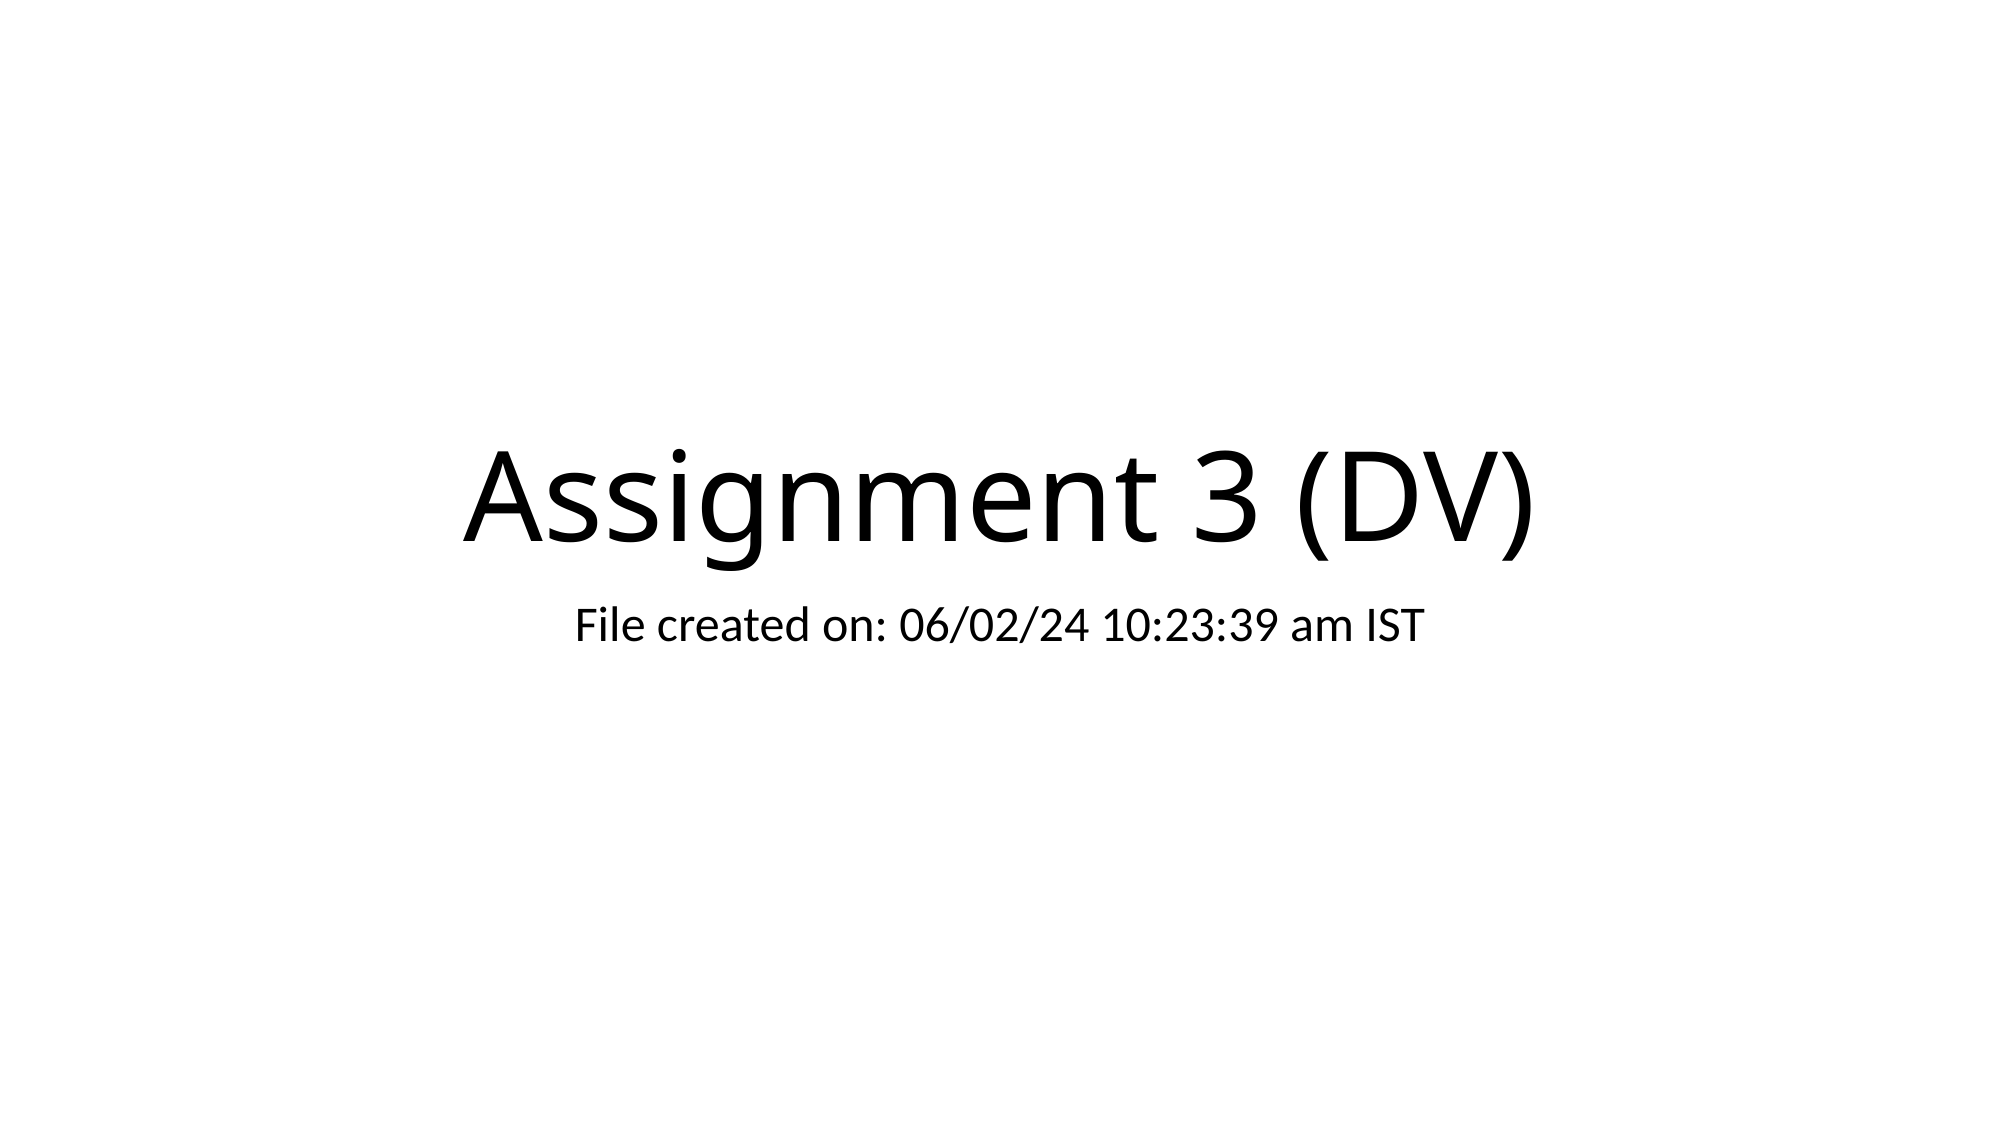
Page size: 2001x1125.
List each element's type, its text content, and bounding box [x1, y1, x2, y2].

subtitle File created on: 06/02/24 10:23:39 am IST [249, 590, 1750, 863]
title Assignment 3 (DV) [249, 184, 1750, 576]
